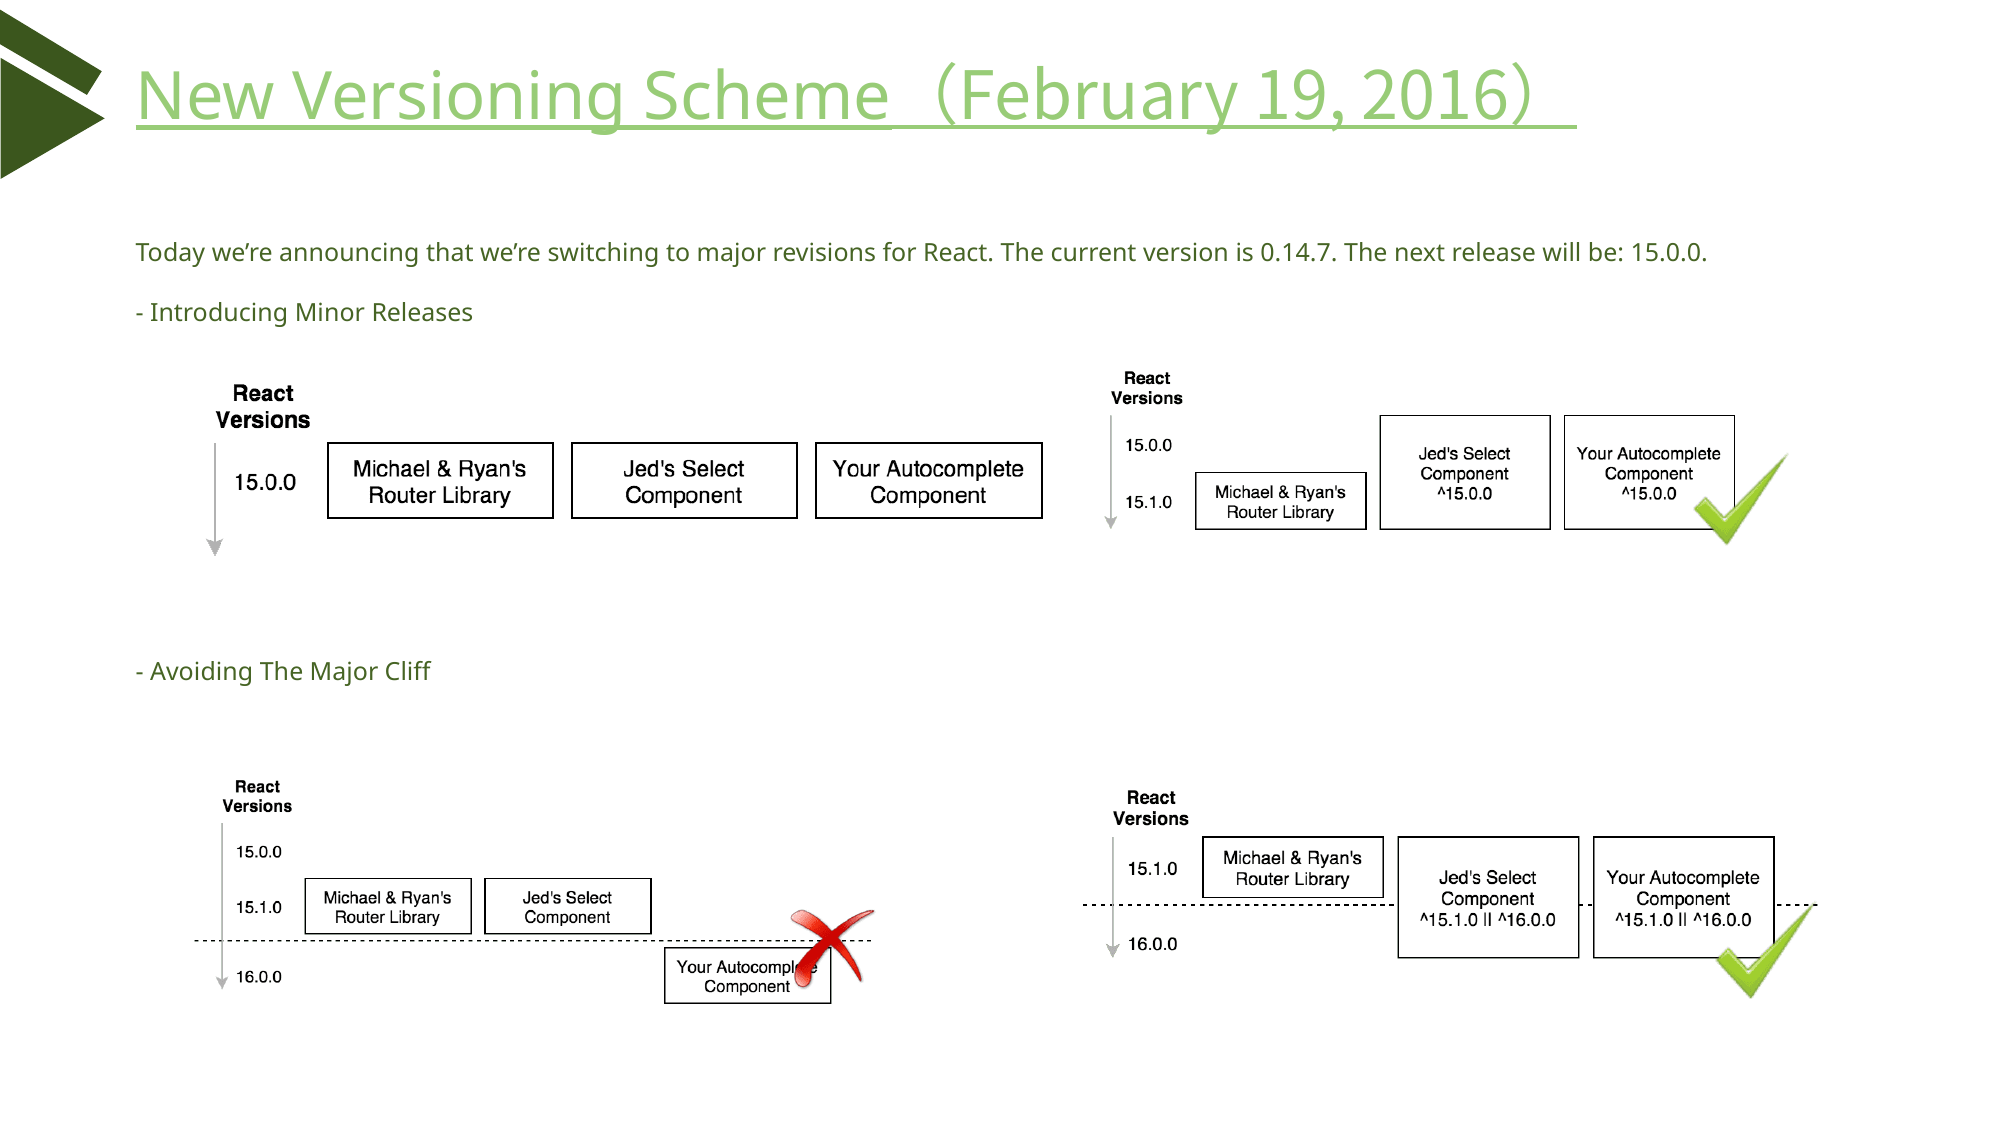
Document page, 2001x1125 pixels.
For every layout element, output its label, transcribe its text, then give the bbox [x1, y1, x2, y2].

picture [1080, 356, 1793, 551]
picture [174, 364, 1044, 573]
picture [192, 765, 881, 1005]
text_box New Versioning Scheme（February 19, 2016） [120, 39, 1933, 158]
text_box Today we’re announcing that we’re switching to major revisions for React. The current version is 0.14.7. The next release will be: 15.0.0. - Introducing Minor Releases - Avoiding The Major Cliff [120, 199, 1871, 1056]
text_box [0, 56, 107, 181]
text_box [0, 8, 104, 97]
picture [1080, 774, 1821, 1005]
